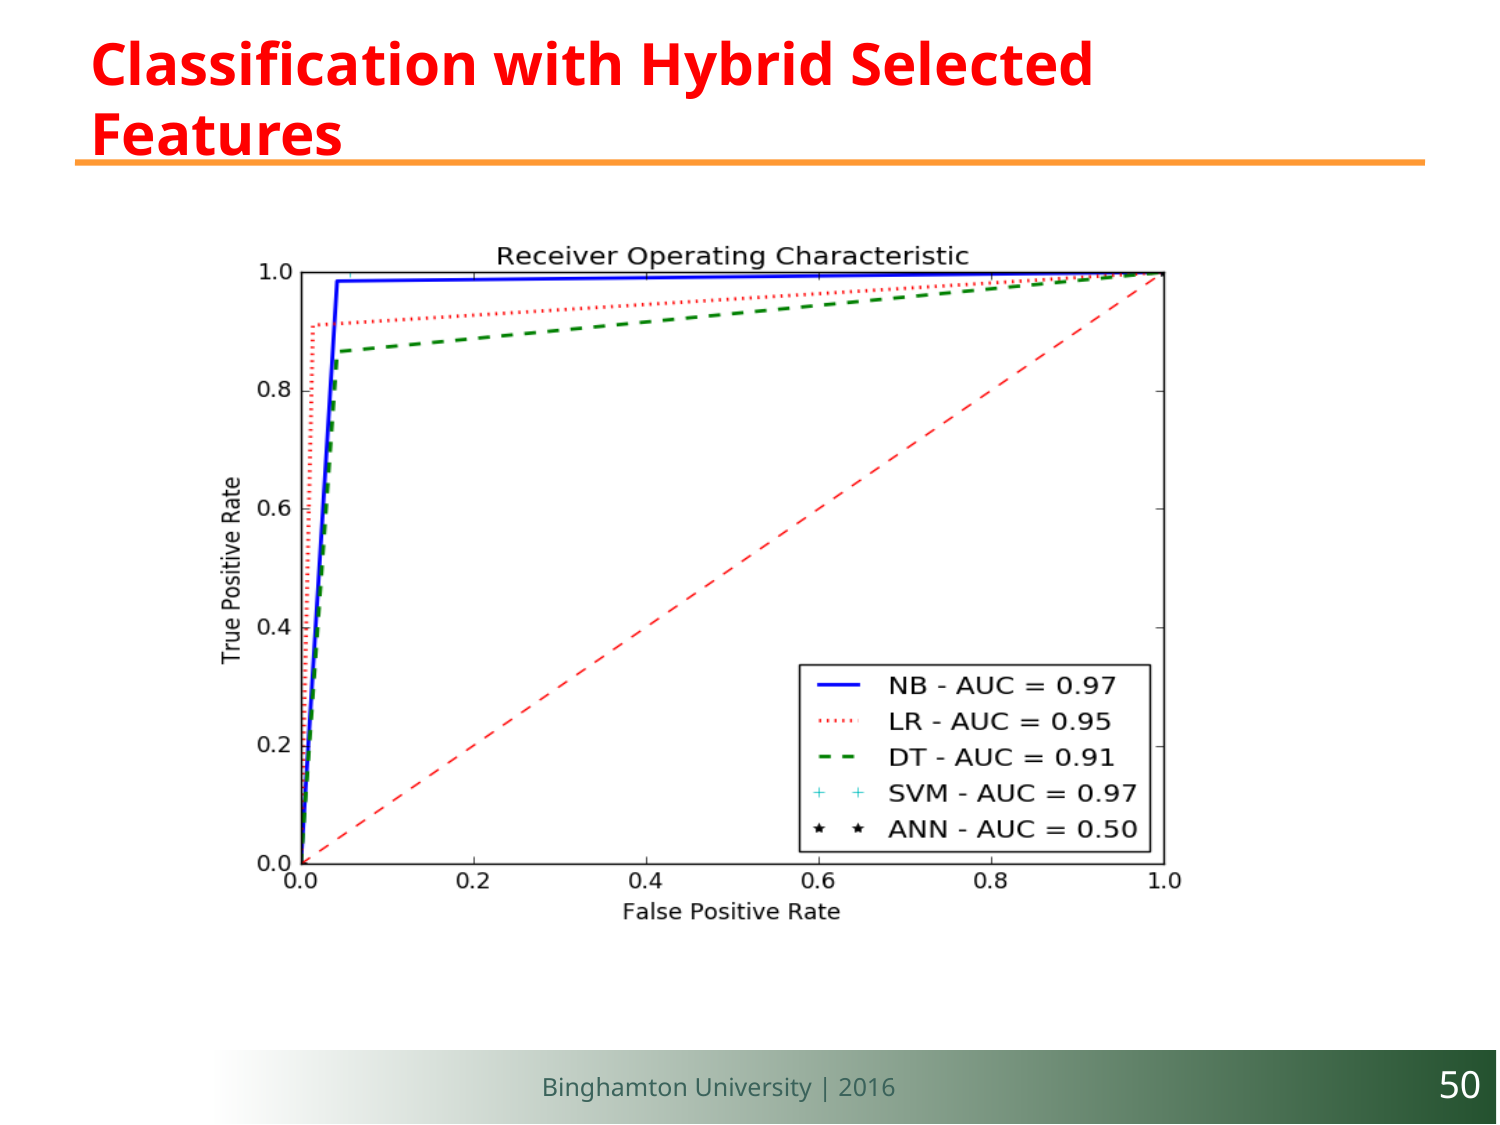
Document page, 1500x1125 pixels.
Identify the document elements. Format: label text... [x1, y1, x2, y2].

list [162, 199, 1275, 938]
title Classification with Hybrid Selected Features [74, 44, 1338, 151]
